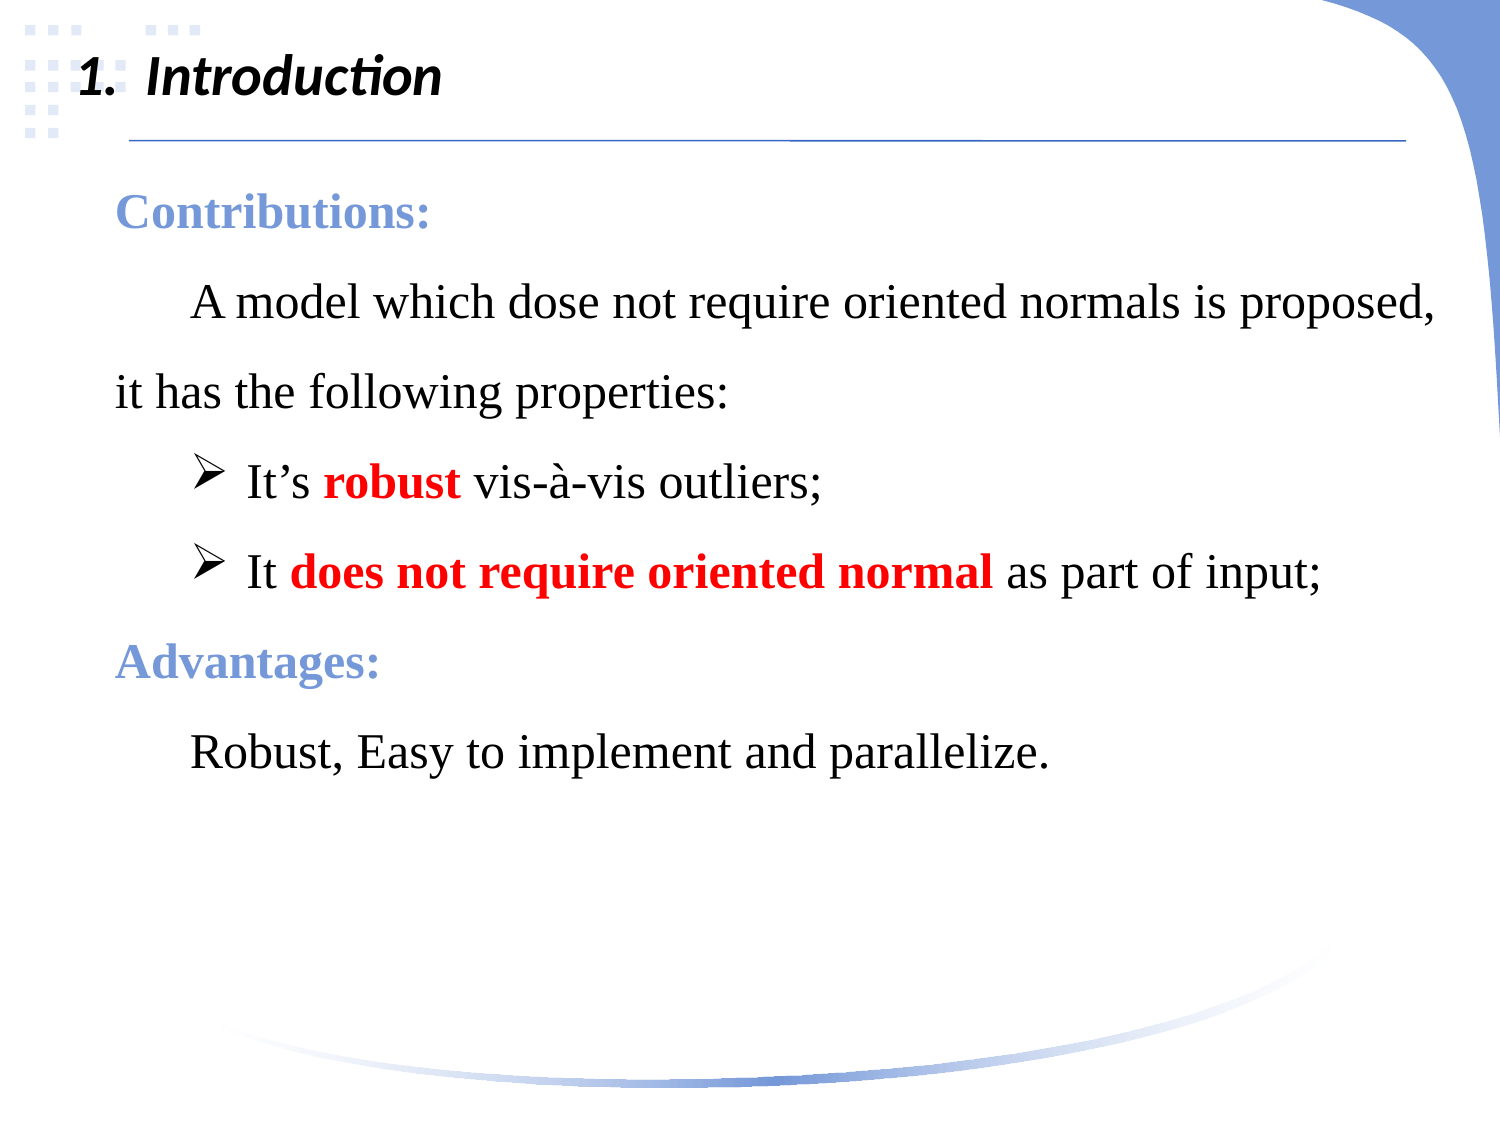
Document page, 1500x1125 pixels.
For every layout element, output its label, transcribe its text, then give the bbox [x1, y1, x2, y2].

text_box 1. Introduction [59, 21, 1248, 122]
text_box Contributions: A model which dose not require oriented normals is proposed, it has the following properties: It’s robust vis-à-vis outliers; It does not require oriented normal as part of input; Advantages: Robust, Easy to implement and parallelize. [100, 140, 1471, 786]
